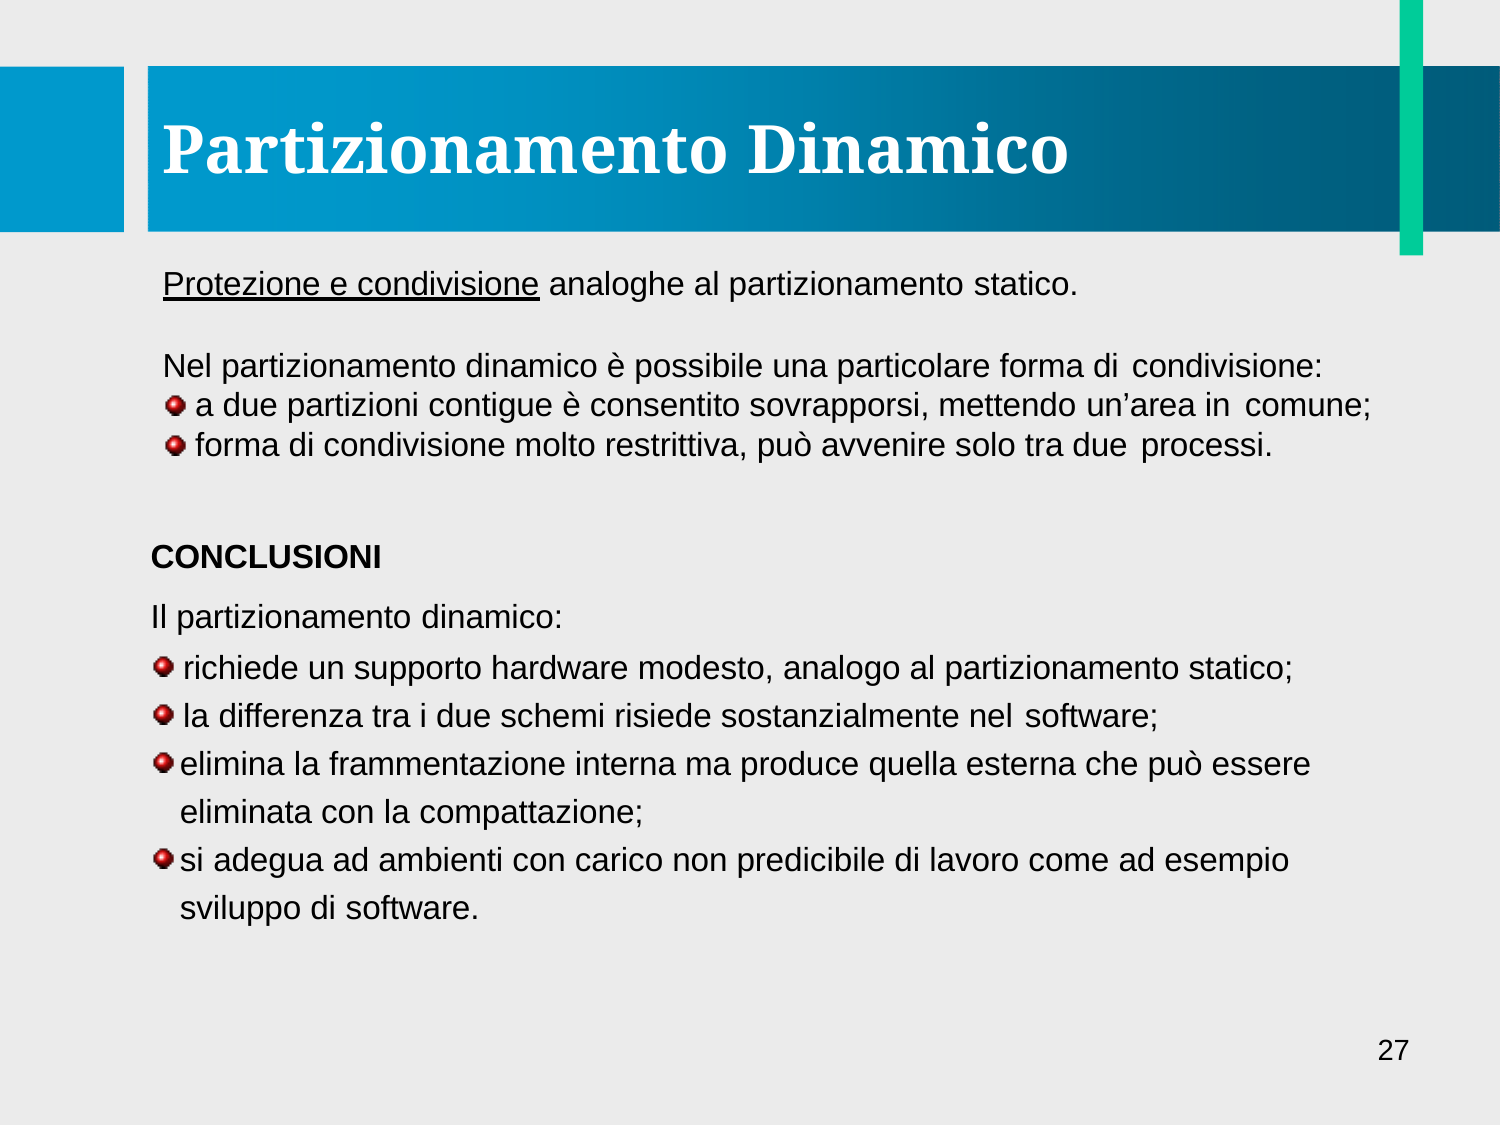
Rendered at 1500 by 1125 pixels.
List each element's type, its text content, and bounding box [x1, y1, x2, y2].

title Partizionamento Dinamico [147, 64, 1400, 295]
text_box Protezione e condivisione analoghe al partizionamento statico. Nel partizionamento dinamico è possibile una particolare forma di condivisione: a due partizioni contigue è consentito sovrapporsi, mettendo un’area in comune; forma di condivisione molto restrittiva, può avvenire solo tra due processi. CONCLUSIONI Il partizionamento dinamico: richiede un supporto hardware modesto, analogo al partizionamento statico; la differenza tra i due schemi risiede sostanzialmente nel software; elimina la frammentazione interna ma produce quella esterna che può essere eliminata con la compattazione; si adegua ad ambienti con carico non predicibile di lavoro come ad esempio sviluppo di software. [148, 260, 1380, 926]
text_box [1424, 66, 1500, 232]
text_box [1399, 0, 1424, 256]
text_box 27 [1375, 1029, 1413, 1067]
text_box [0, 66, 124, 233]
